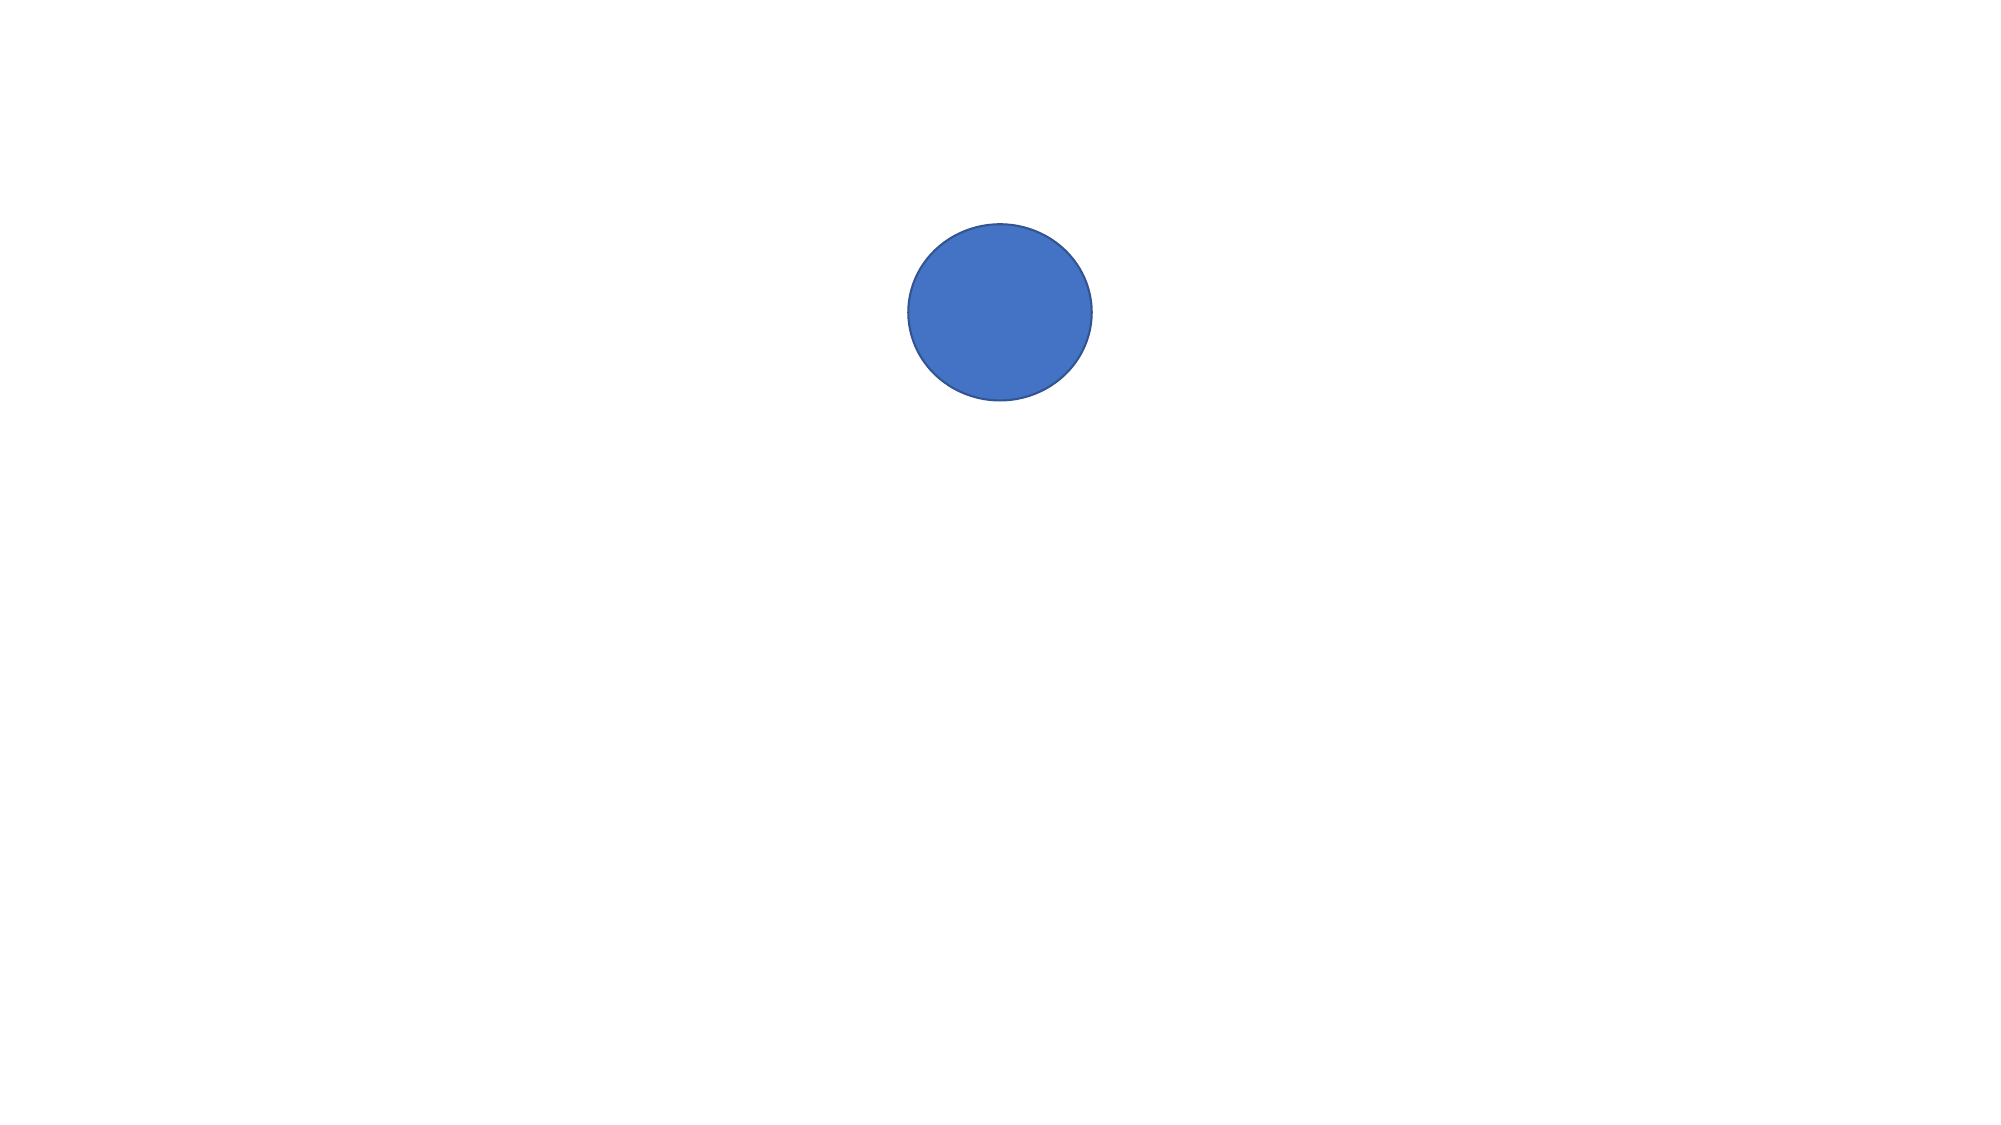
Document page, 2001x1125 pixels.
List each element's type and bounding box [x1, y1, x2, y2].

text_box [907, 223, 1093, 402]
